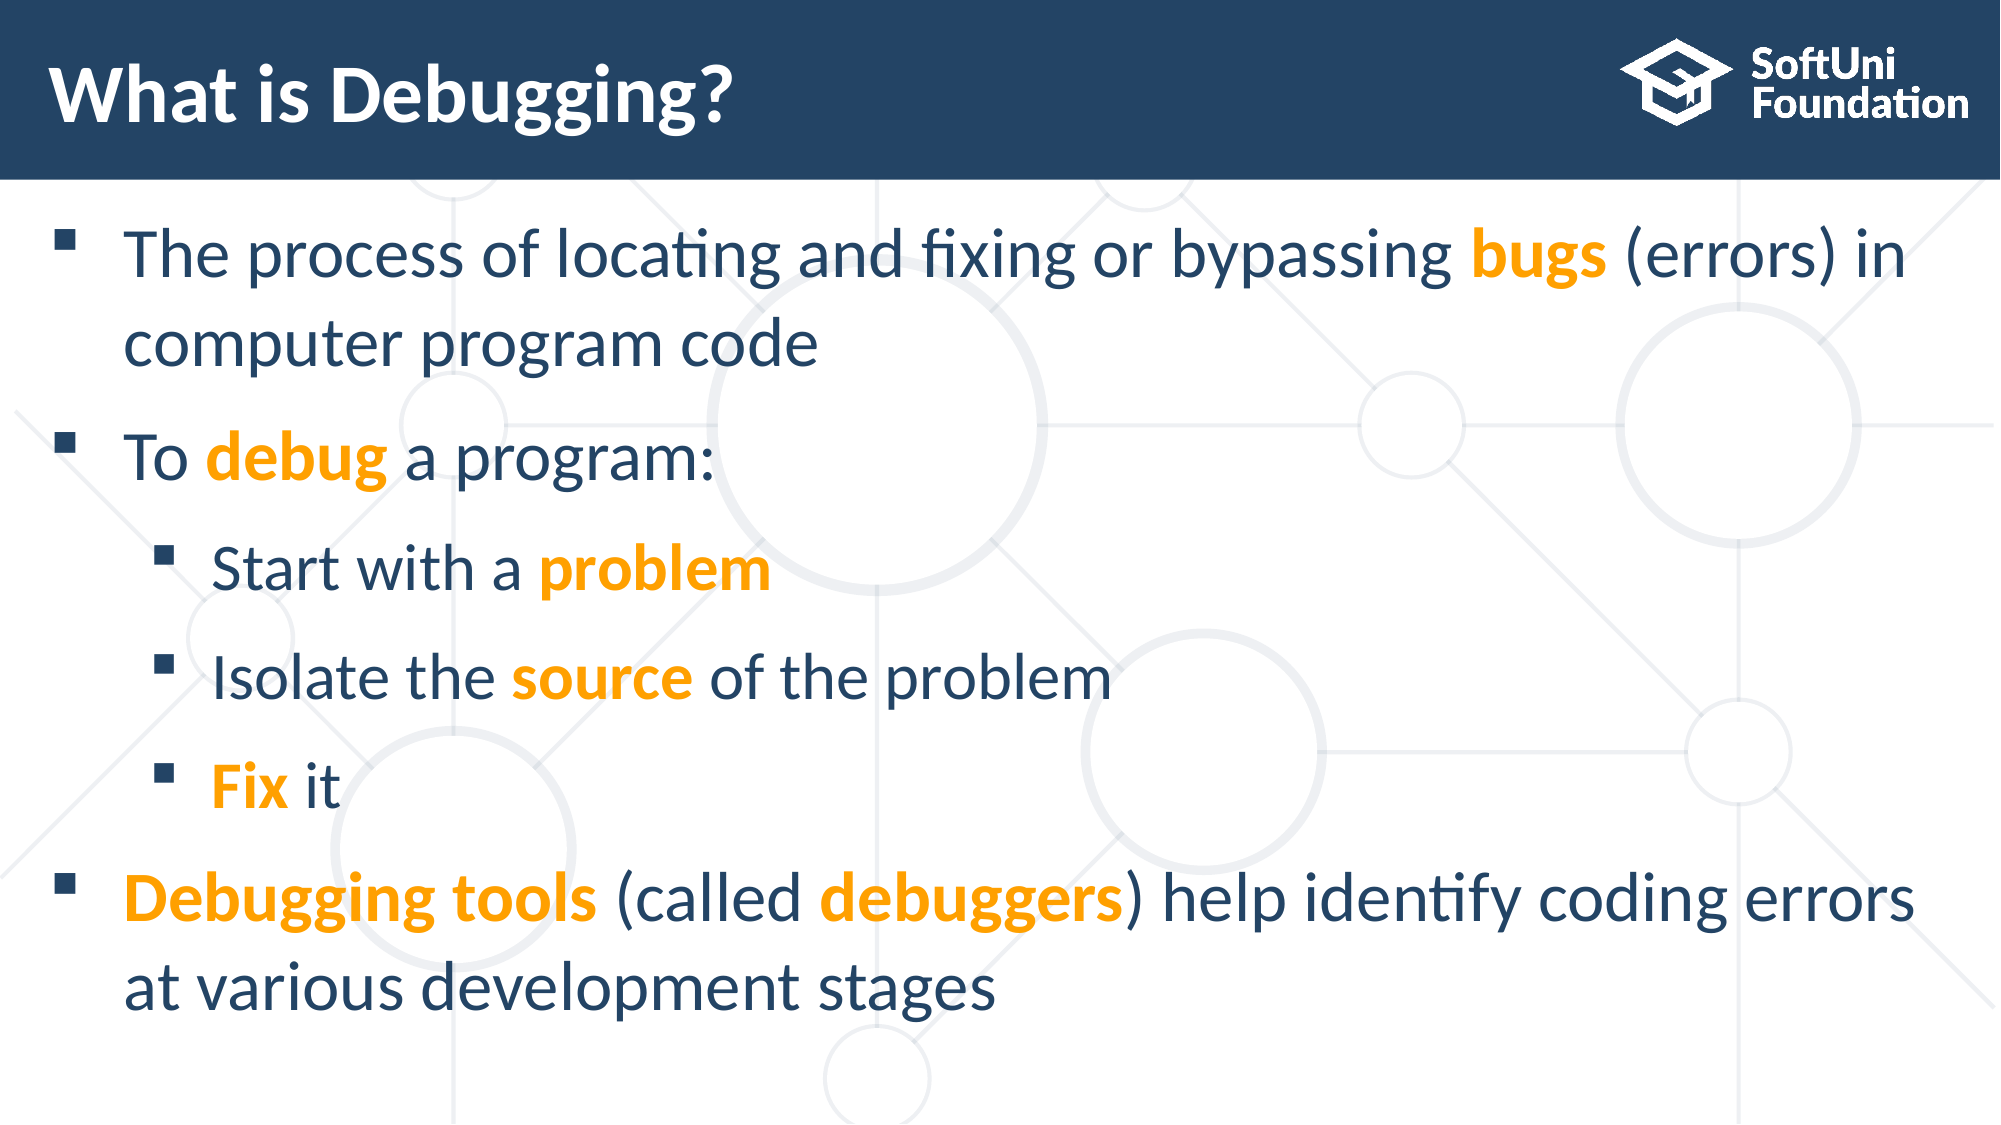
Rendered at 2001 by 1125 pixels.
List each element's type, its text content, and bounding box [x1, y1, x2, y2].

picture [1619, 38, 1968, 126]
title What is Debugging? [31, 16, 1591, 162]
list The process of locating and fixing or bypassing bugs (errors) in computer program code To debug a program: Start with a problem Isolate the source of the problem Fix it Debugging tools (called debuggers) help identify coding errors at various development stages [31, 196, 1970, 1050]
